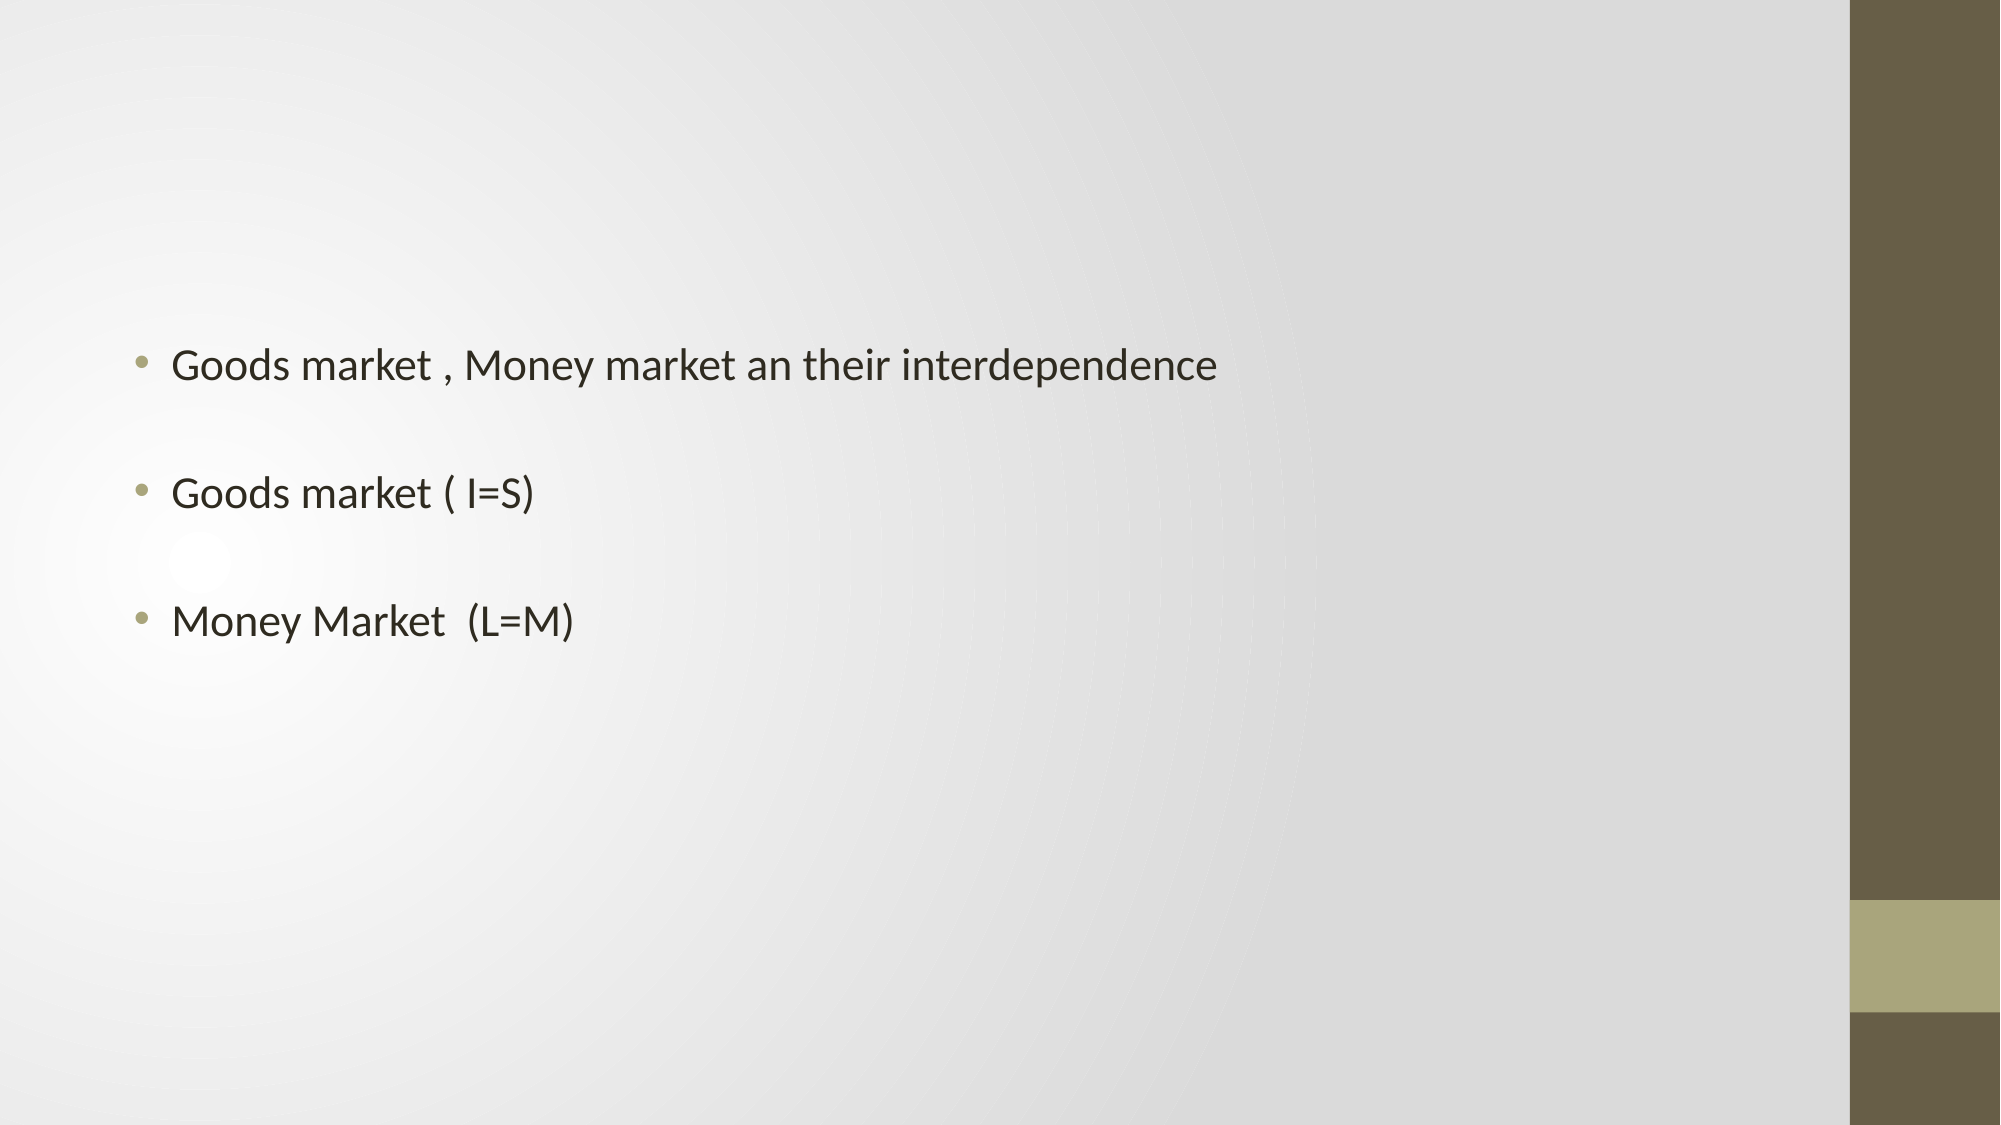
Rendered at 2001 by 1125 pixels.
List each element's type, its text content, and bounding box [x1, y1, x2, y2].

list Goods market , Money market an their interdependence Goods market ( I=S) Money Market (L=M) [99, 262, 1767, 1050]
